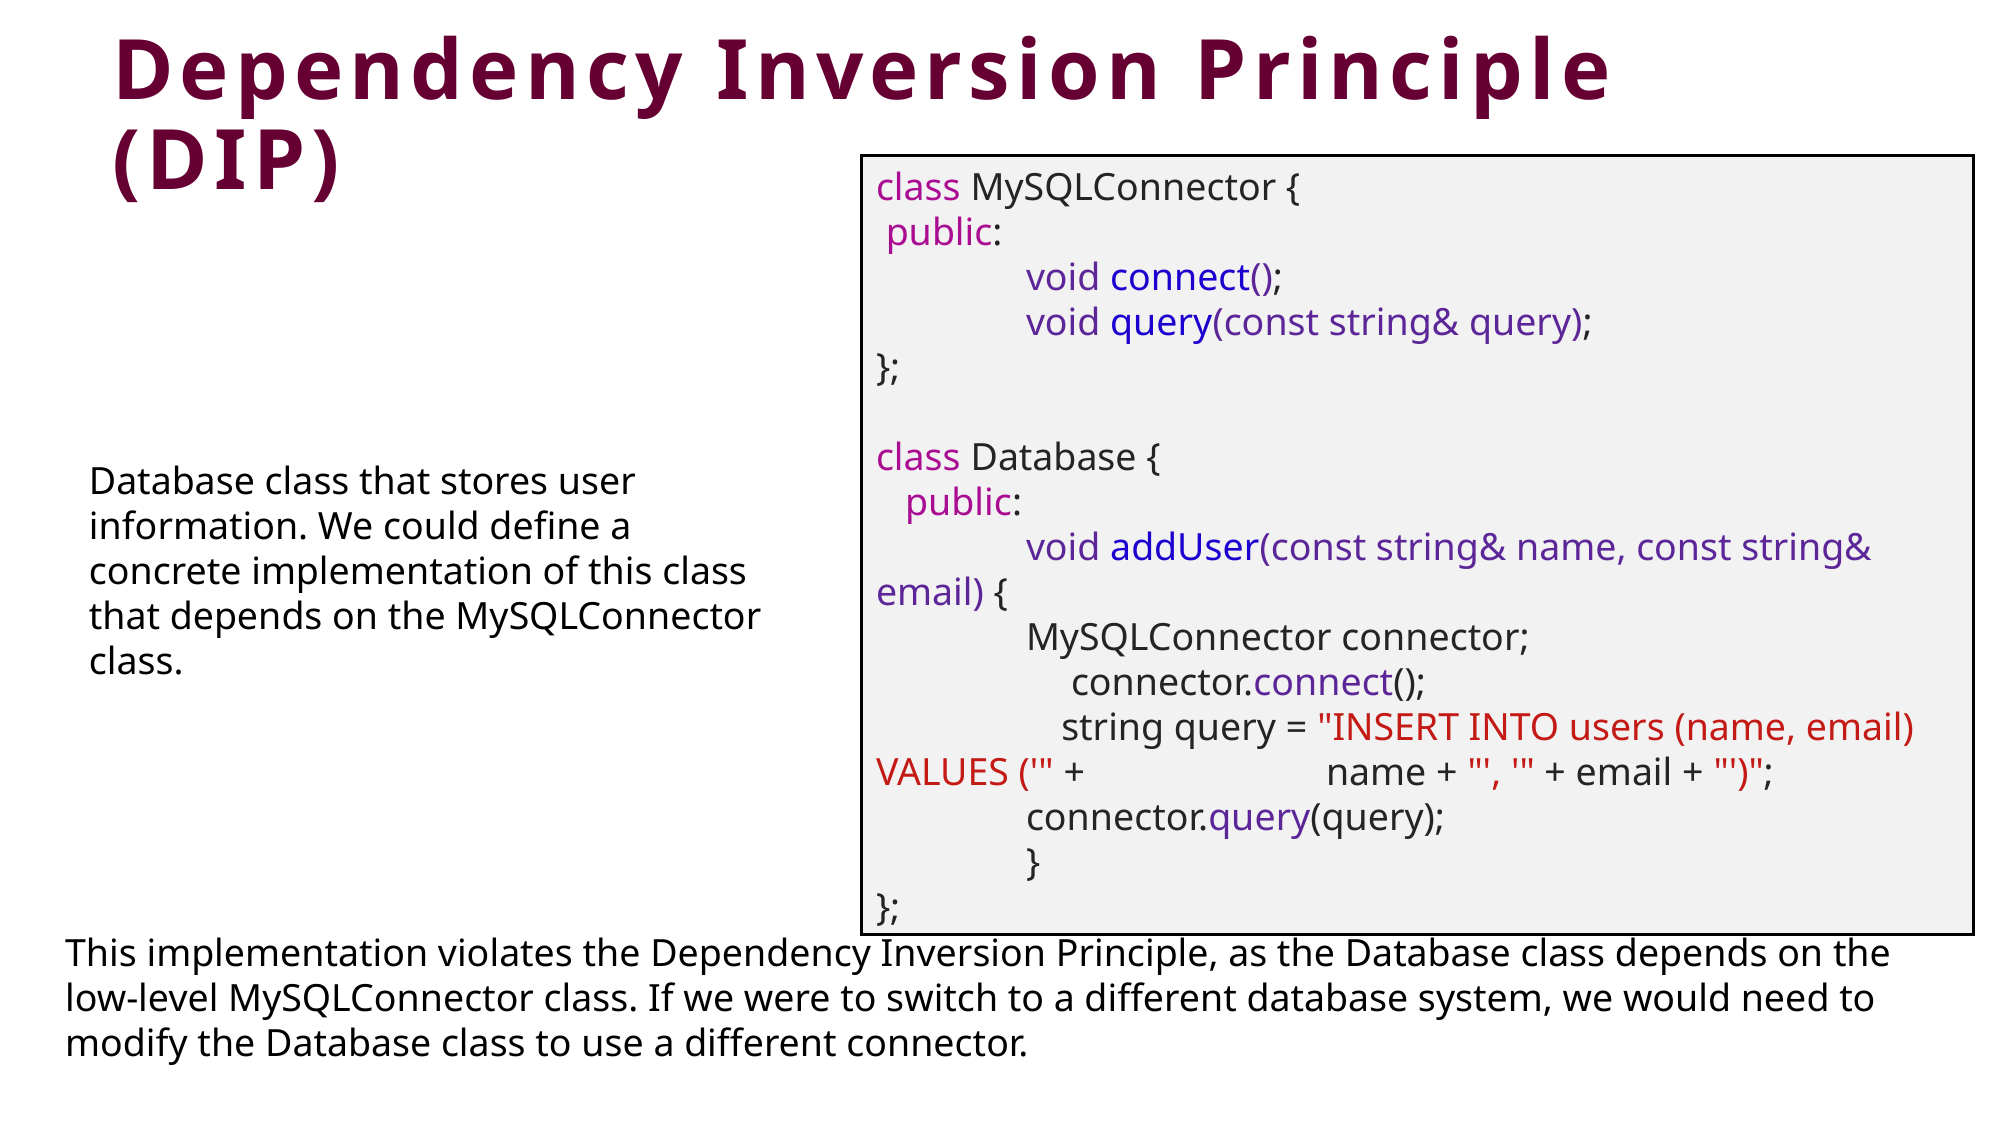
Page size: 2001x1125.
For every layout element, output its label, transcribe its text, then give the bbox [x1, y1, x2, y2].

text_box This implementation violates the Dependency Inversion Principle, as the Database class depends on the low-level MySQLConnector class. If we were to switch to a different database system, we would need to modify the Database class to use a different connector. [50, 922, 1926, 1072]
text_box class MySQLConnector { public: void connect(); void query(const string& query); }; class Database { public: void addUser(const string& name, const string& email) { MySQLConnector connector; connector.connect(); string query = "INSERT INTO users (name, email) VALUES ('" + name + "', '" + email + "')"; connector.query(query); } }; [860, 154, 1975, 936]
text_box Database class that stores user information. We could define a concrete implementation of this class that depends on the MySQLConnector class. [74, 449, 798, 690]
text_box Dependency Inversion Principle (DIP) [97, 20, 1887, 287]
